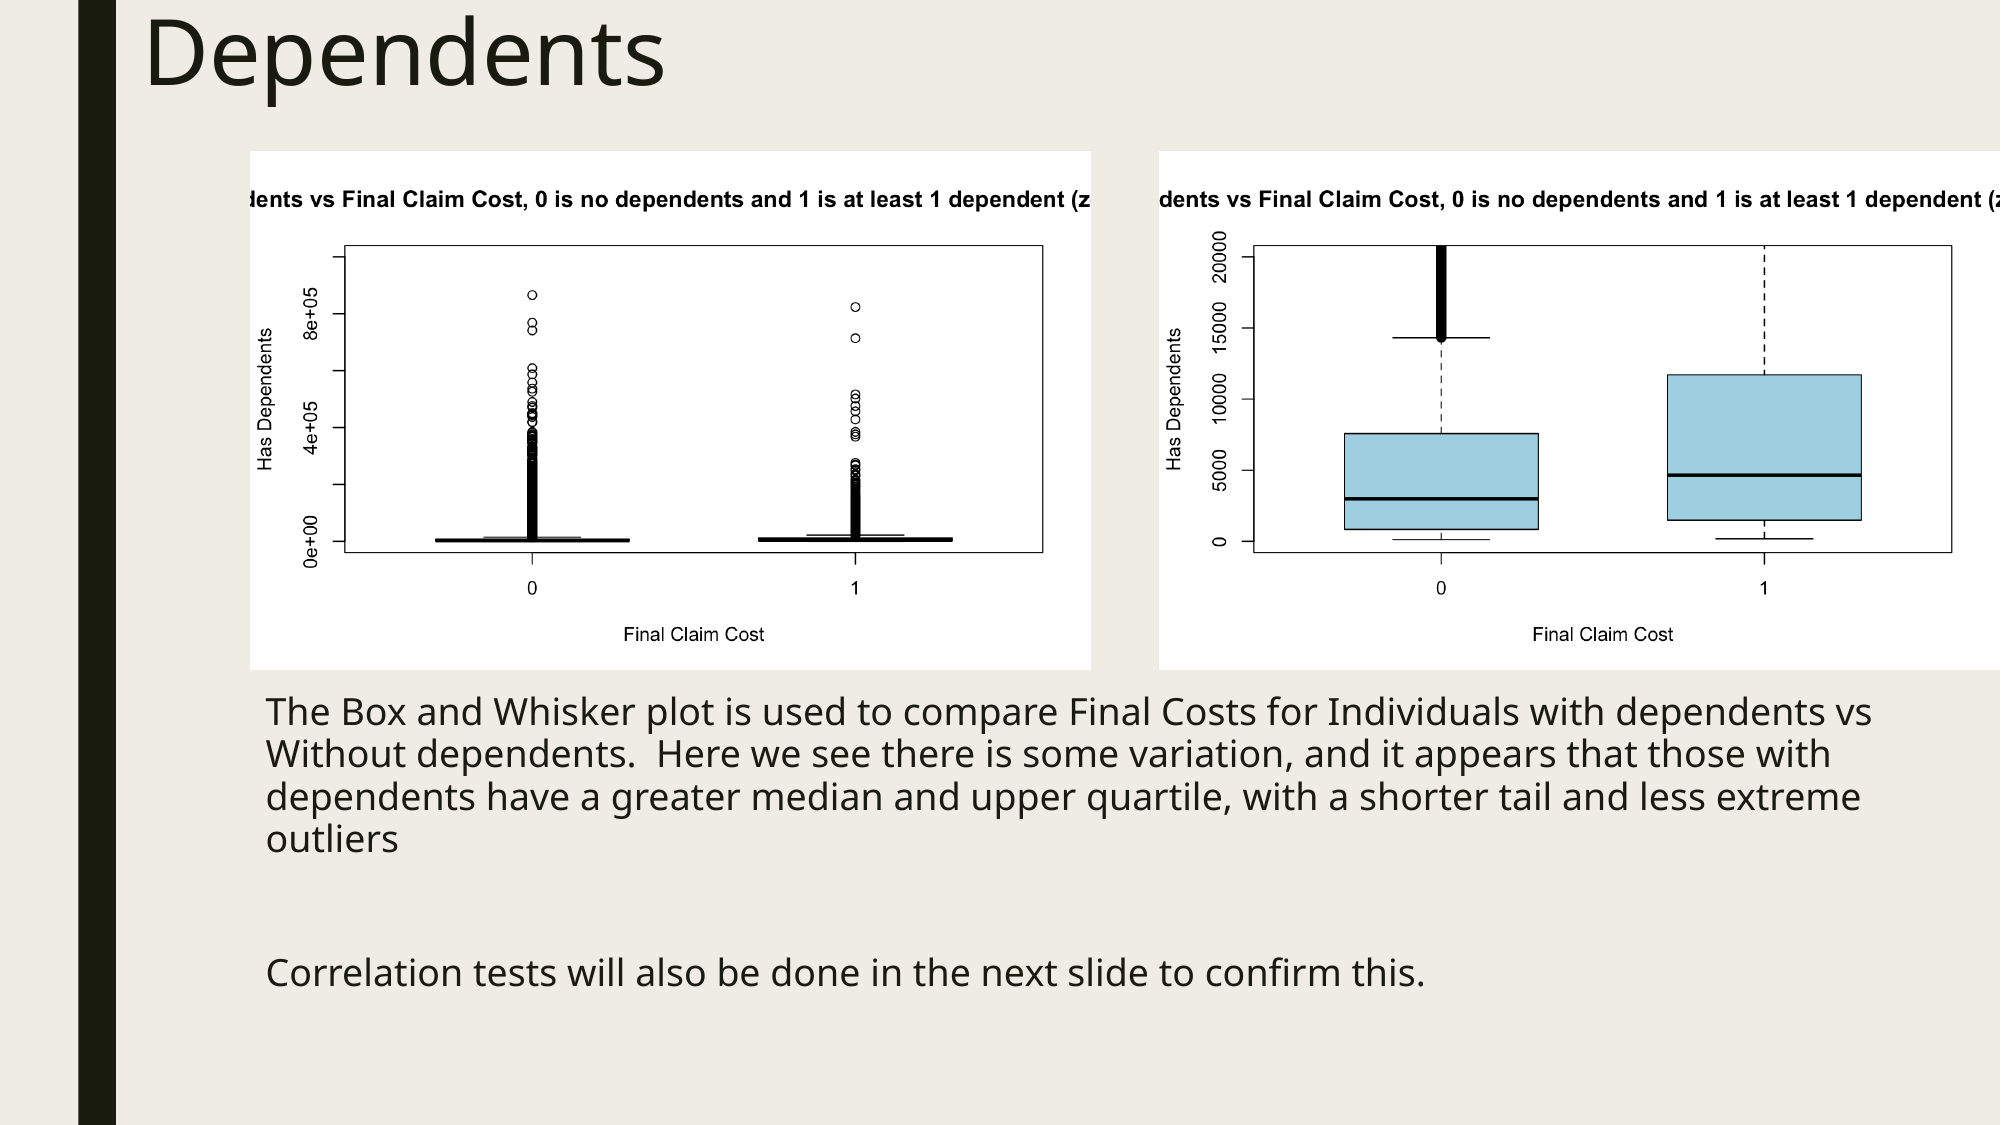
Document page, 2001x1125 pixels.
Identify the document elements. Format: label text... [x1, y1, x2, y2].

picture [1159, 151, 2000, 671]
title Dependents [127, 0, 688, 218]
list The Box and Whisker plot is used to compare Final Costs for Individuals with dependents vs Without dependents. Here we see there is some variation, and it appears that those with dependents have a greater median and upper quartile, with a shorter tail and less extreme outliers Correlation tests will also be done in the next slide to confirm this. [250, 684, 2000, 1117]
picture [250, 151, 1091, 671]
